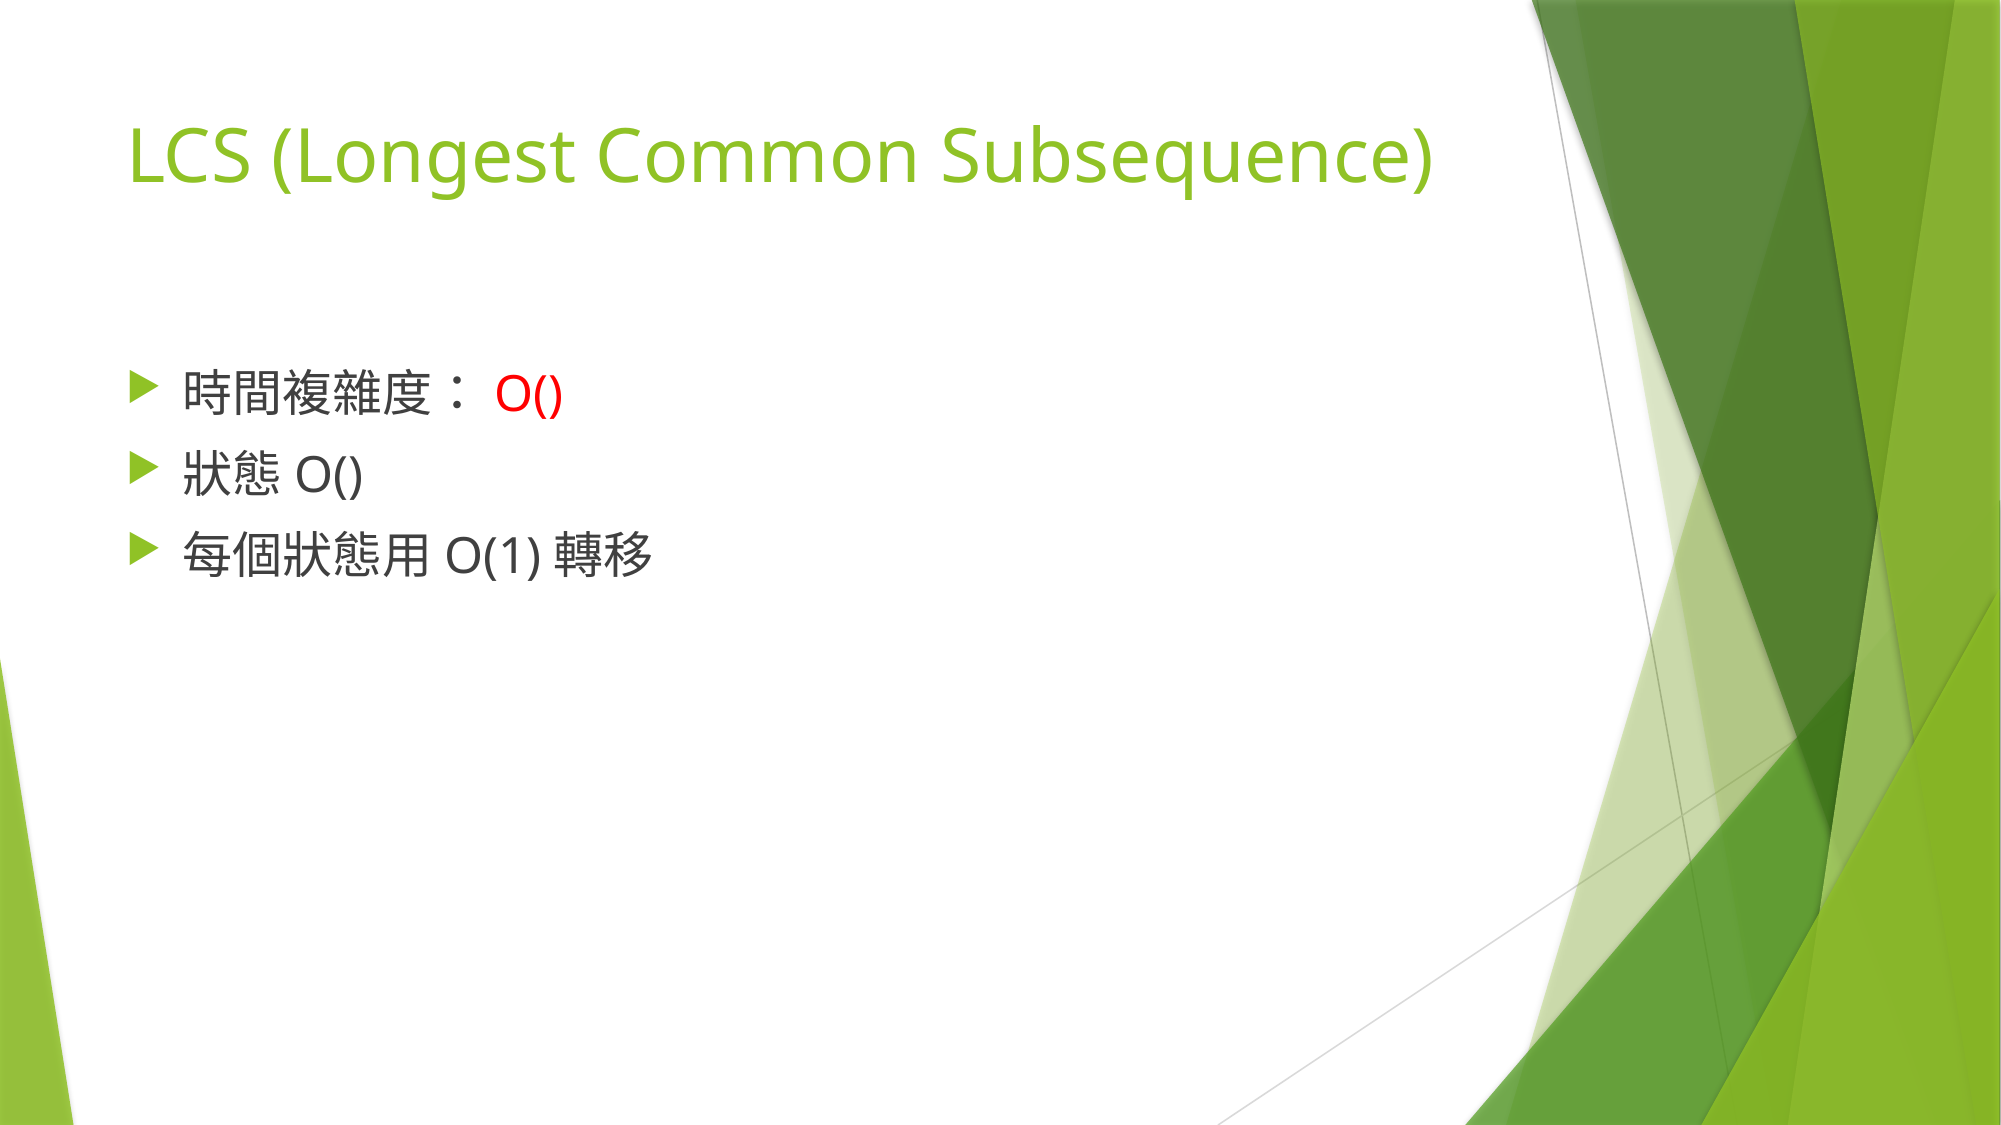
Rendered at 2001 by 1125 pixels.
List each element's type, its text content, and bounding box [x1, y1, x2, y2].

title LCS (Longest Common Subsequence) [111, 99, 1522, 317]
